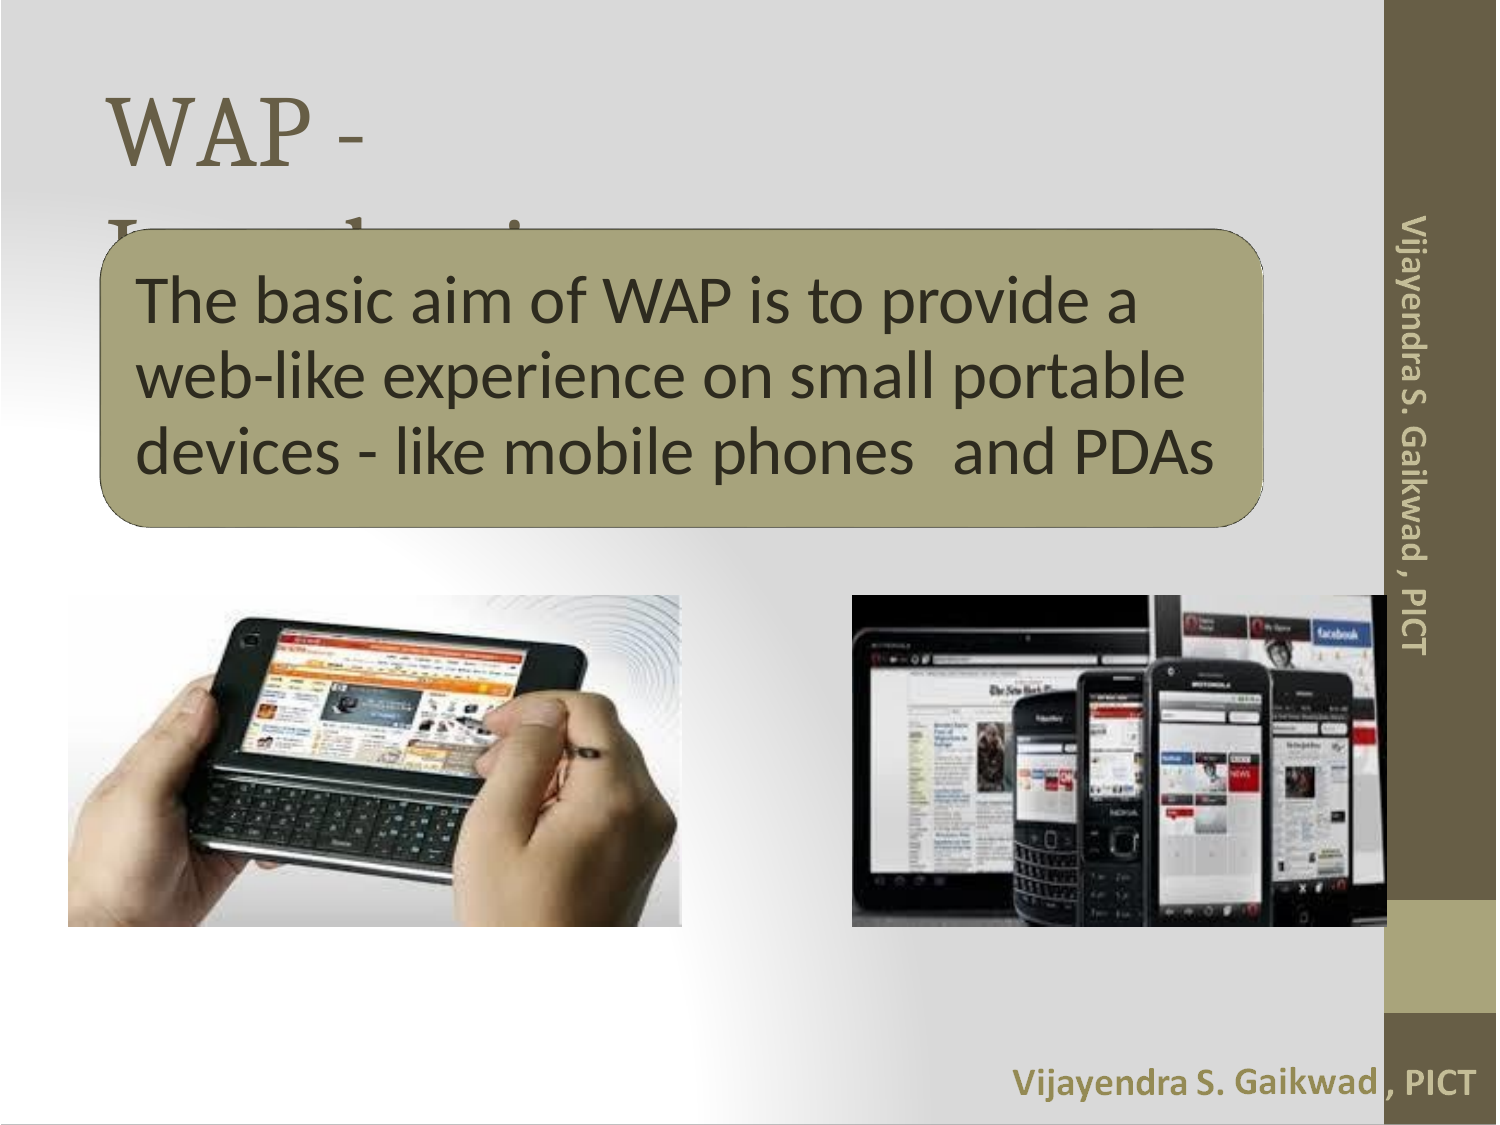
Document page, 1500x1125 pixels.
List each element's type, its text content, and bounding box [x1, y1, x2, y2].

picture [0, 0, 1500, 1125]
text_box WAP -Introduction [103, 62, 891, 226]
